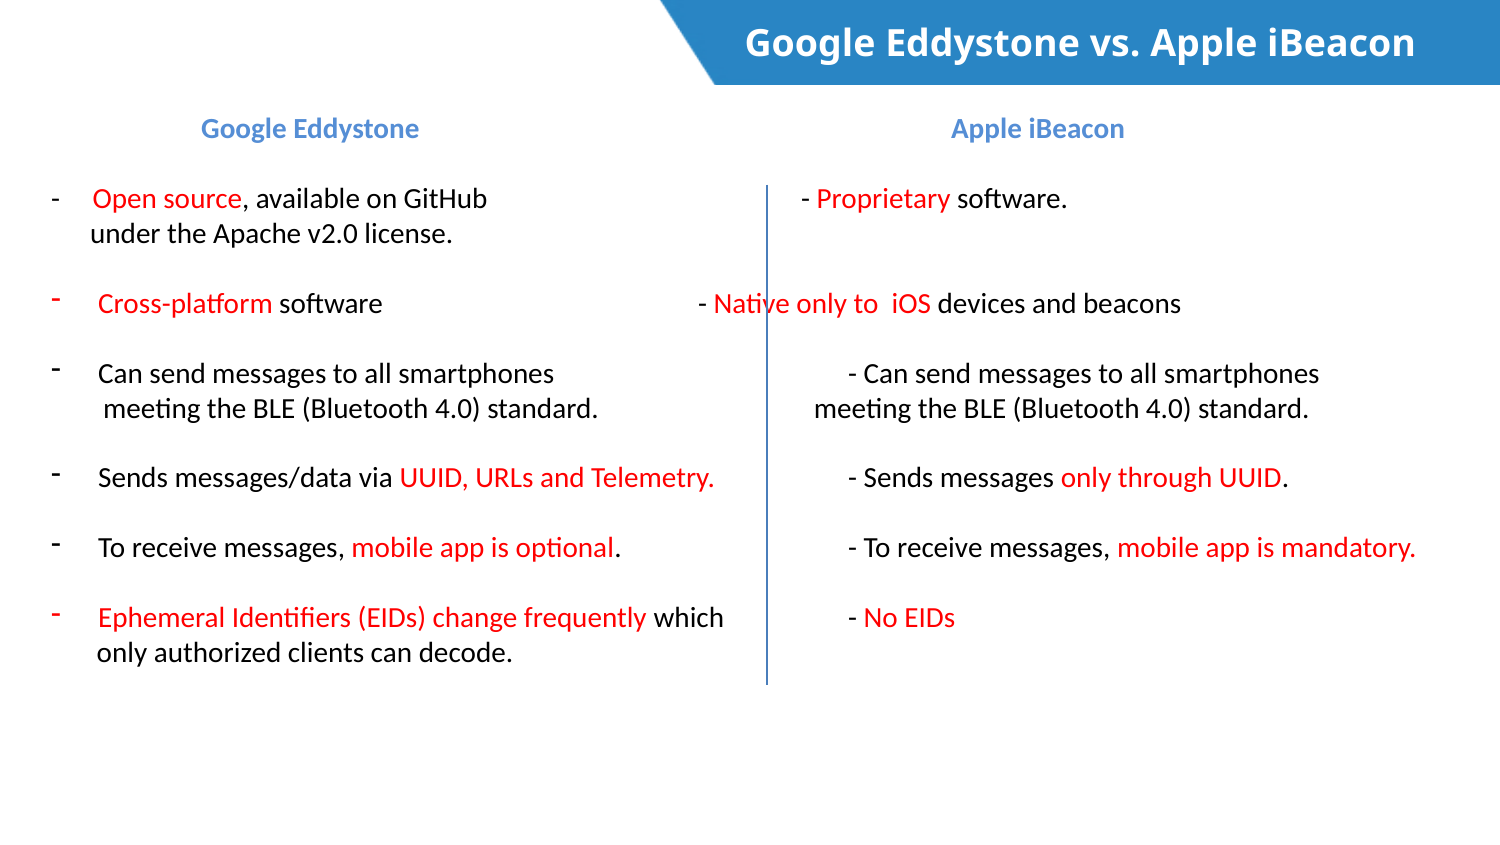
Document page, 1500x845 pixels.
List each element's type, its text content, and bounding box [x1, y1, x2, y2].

text_box Google Eddystone Apple iBeacon - Open source, available on GitHub - Proprietary software. under the Apache v2.0 license. Cross-platform software - Native only to iOS devices and beacons Can send messages to all smartphones - Can send messages to all smartphones meeting the BLE (Bluetooth 4.0) standard. meeting the BLE (Bluetooth 4.0) standard. Sends messages/data via UUID, URLs and Telemetry. - Sends messages only through UUID. To receive messages, mobile app is optional. - To receive messages, mobile app is mandatory. Ephemeral Identifiers (EIDs) change frequently which - No EIDs only authorized clients can decode. [36, 101, 1461, 711]
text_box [600, 0, 1500, 85]
